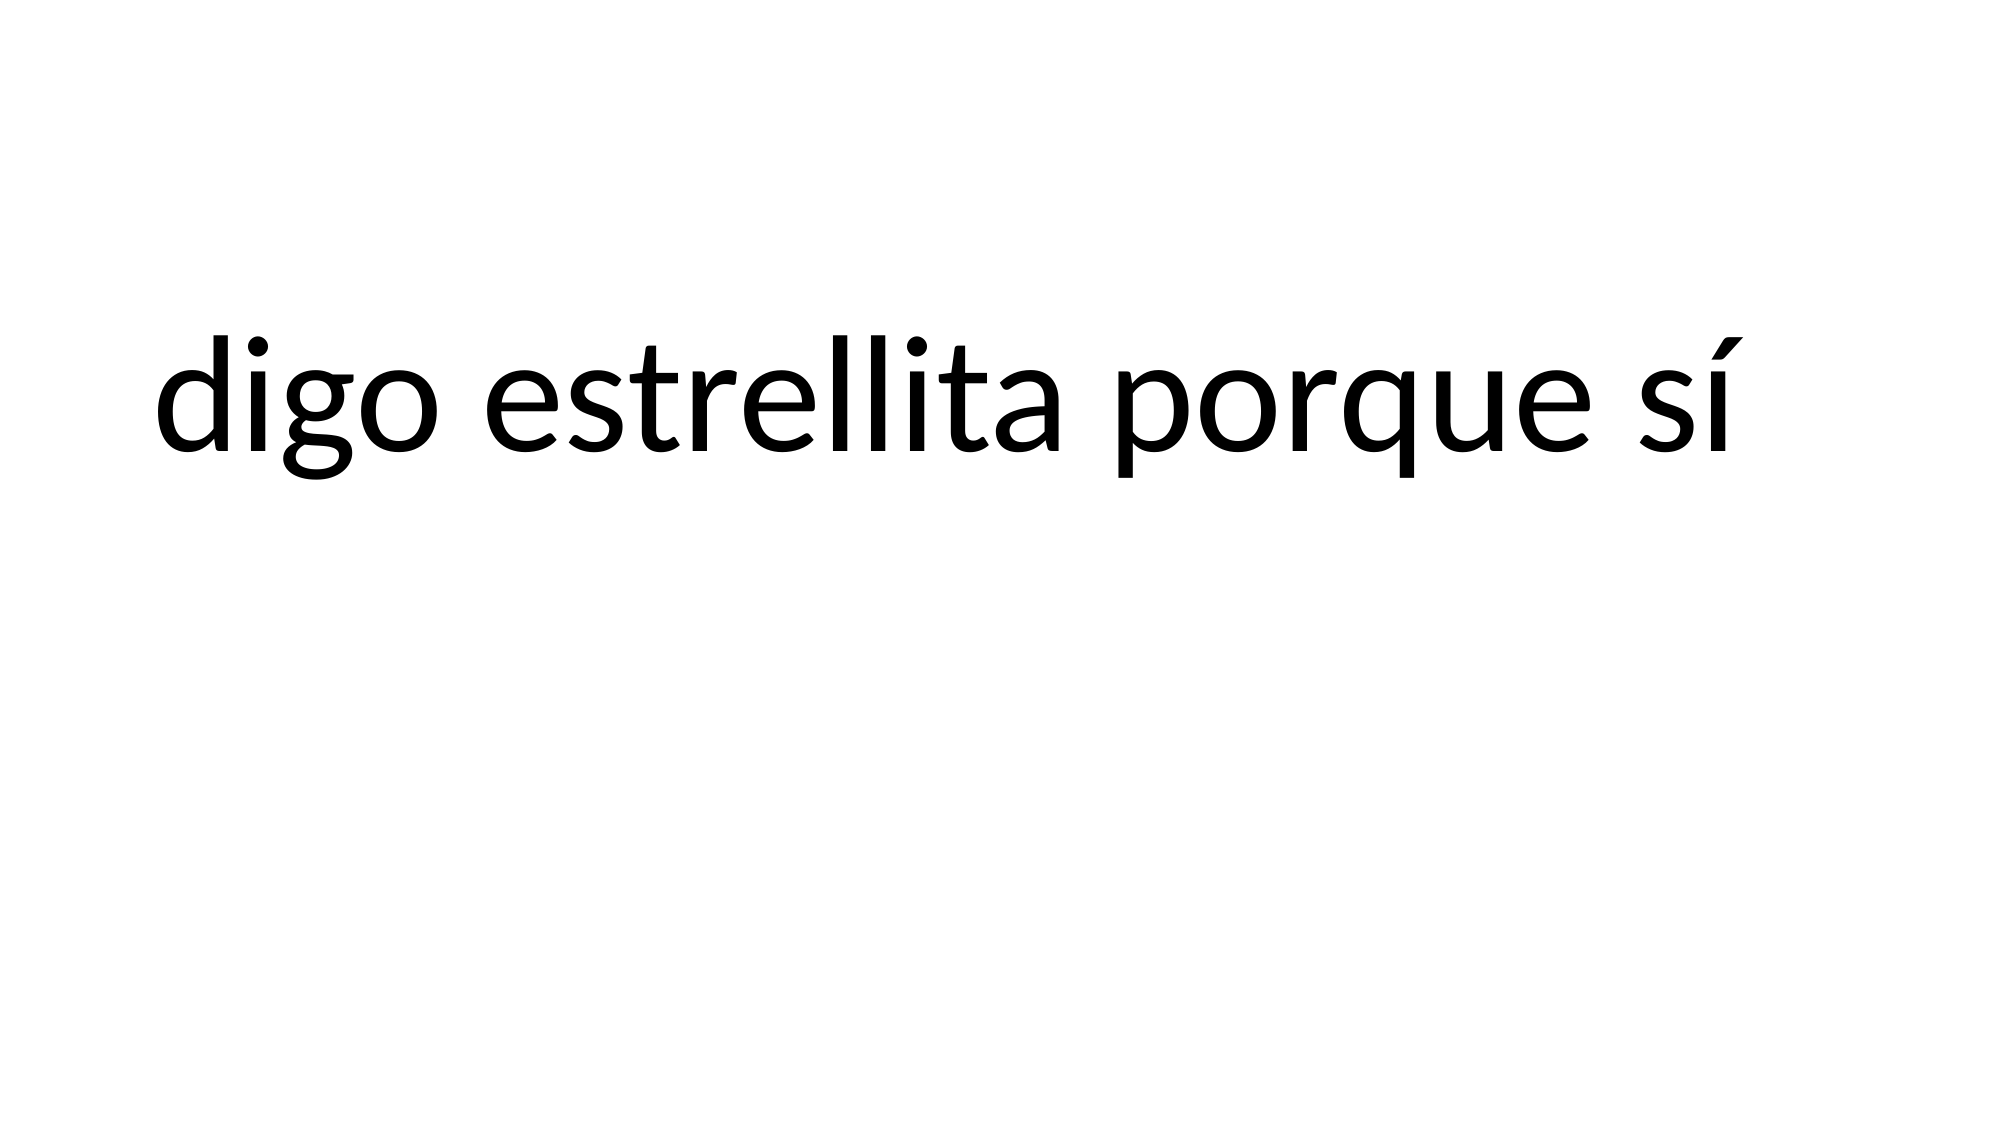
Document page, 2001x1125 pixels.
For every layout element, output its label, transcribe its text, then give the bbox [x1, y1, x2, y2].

list digo estrellita porque sí [137, 299, 1863, 1014]
